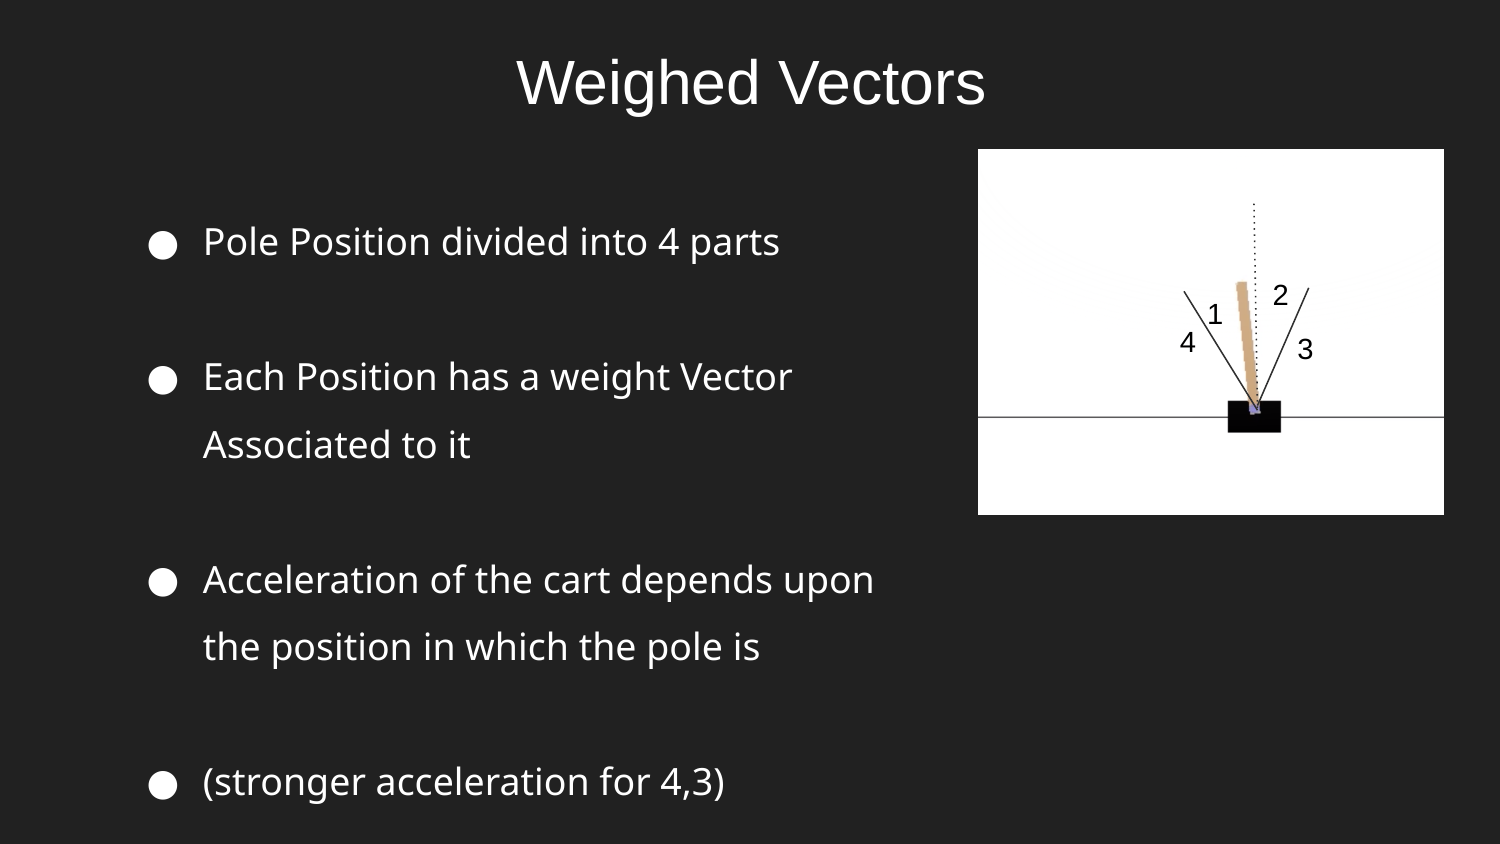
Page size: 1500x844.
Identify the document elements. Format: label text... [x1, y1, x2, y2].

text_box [1253, 200, 1258, 409]
picture [978, 148, 1445, 515]
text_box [1263, 287, 1309, 406]
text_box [1183, 291, 1249, 411]
text_box Weighed Vectors [9, 26, 1494, 150]
text_box Pole Position divided into 4 parts Each Position has a weight Vector Associated to it Acceleration of the cart depends upon the position in which the pole is (stronger acceleration for 4,3) [112, 180, 953, 745]
